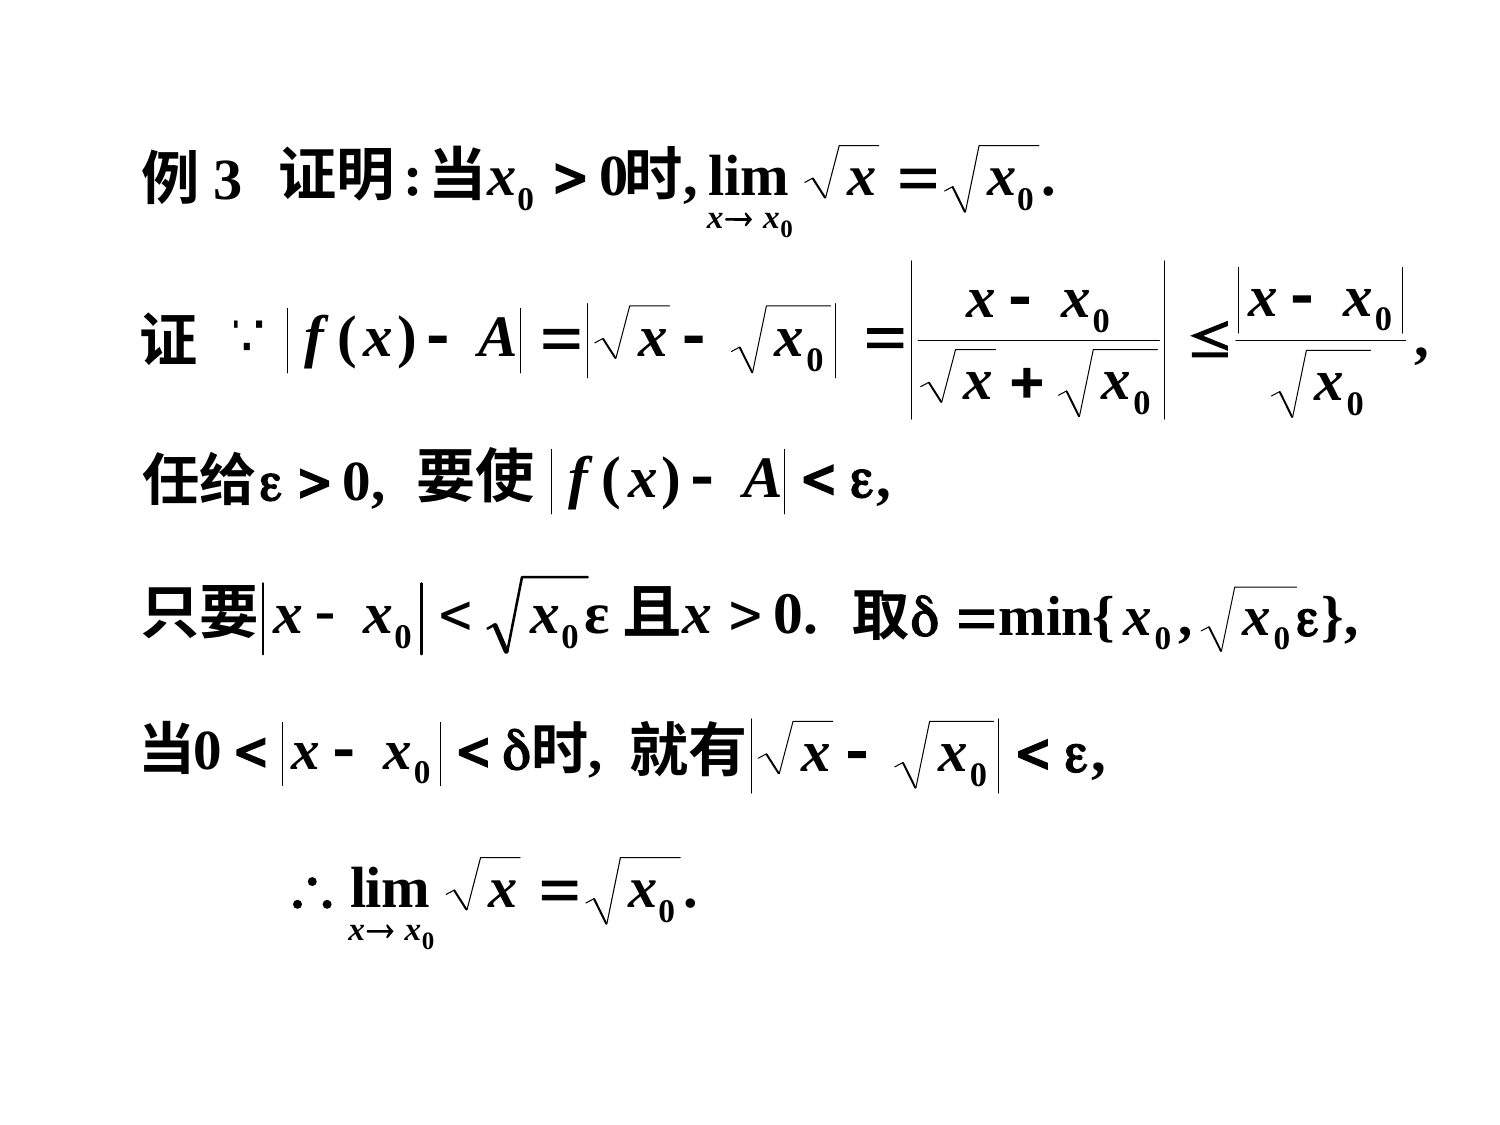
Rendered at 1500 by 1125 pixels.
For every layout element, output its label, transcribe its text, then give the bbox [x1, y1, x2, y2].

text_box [851, 582, 1360, 657]
text_box 证 [125, 295, 225, 381]
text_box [140, 448, 388, 516]
text_box 例3 [126, 133, 302, 219]
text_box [132, 564, 828, 669]
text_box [627, 714, 1109, 798]
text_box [277, 139, 1057, 244]
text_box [858, 255, 1172, 425]
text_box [234, 299, 843, 382]
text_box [140, 717, 607, 791]
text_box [1184, 261, 1433, 424]
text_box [292, 851, 700, 956]
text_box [415, 444, 895, 519]
